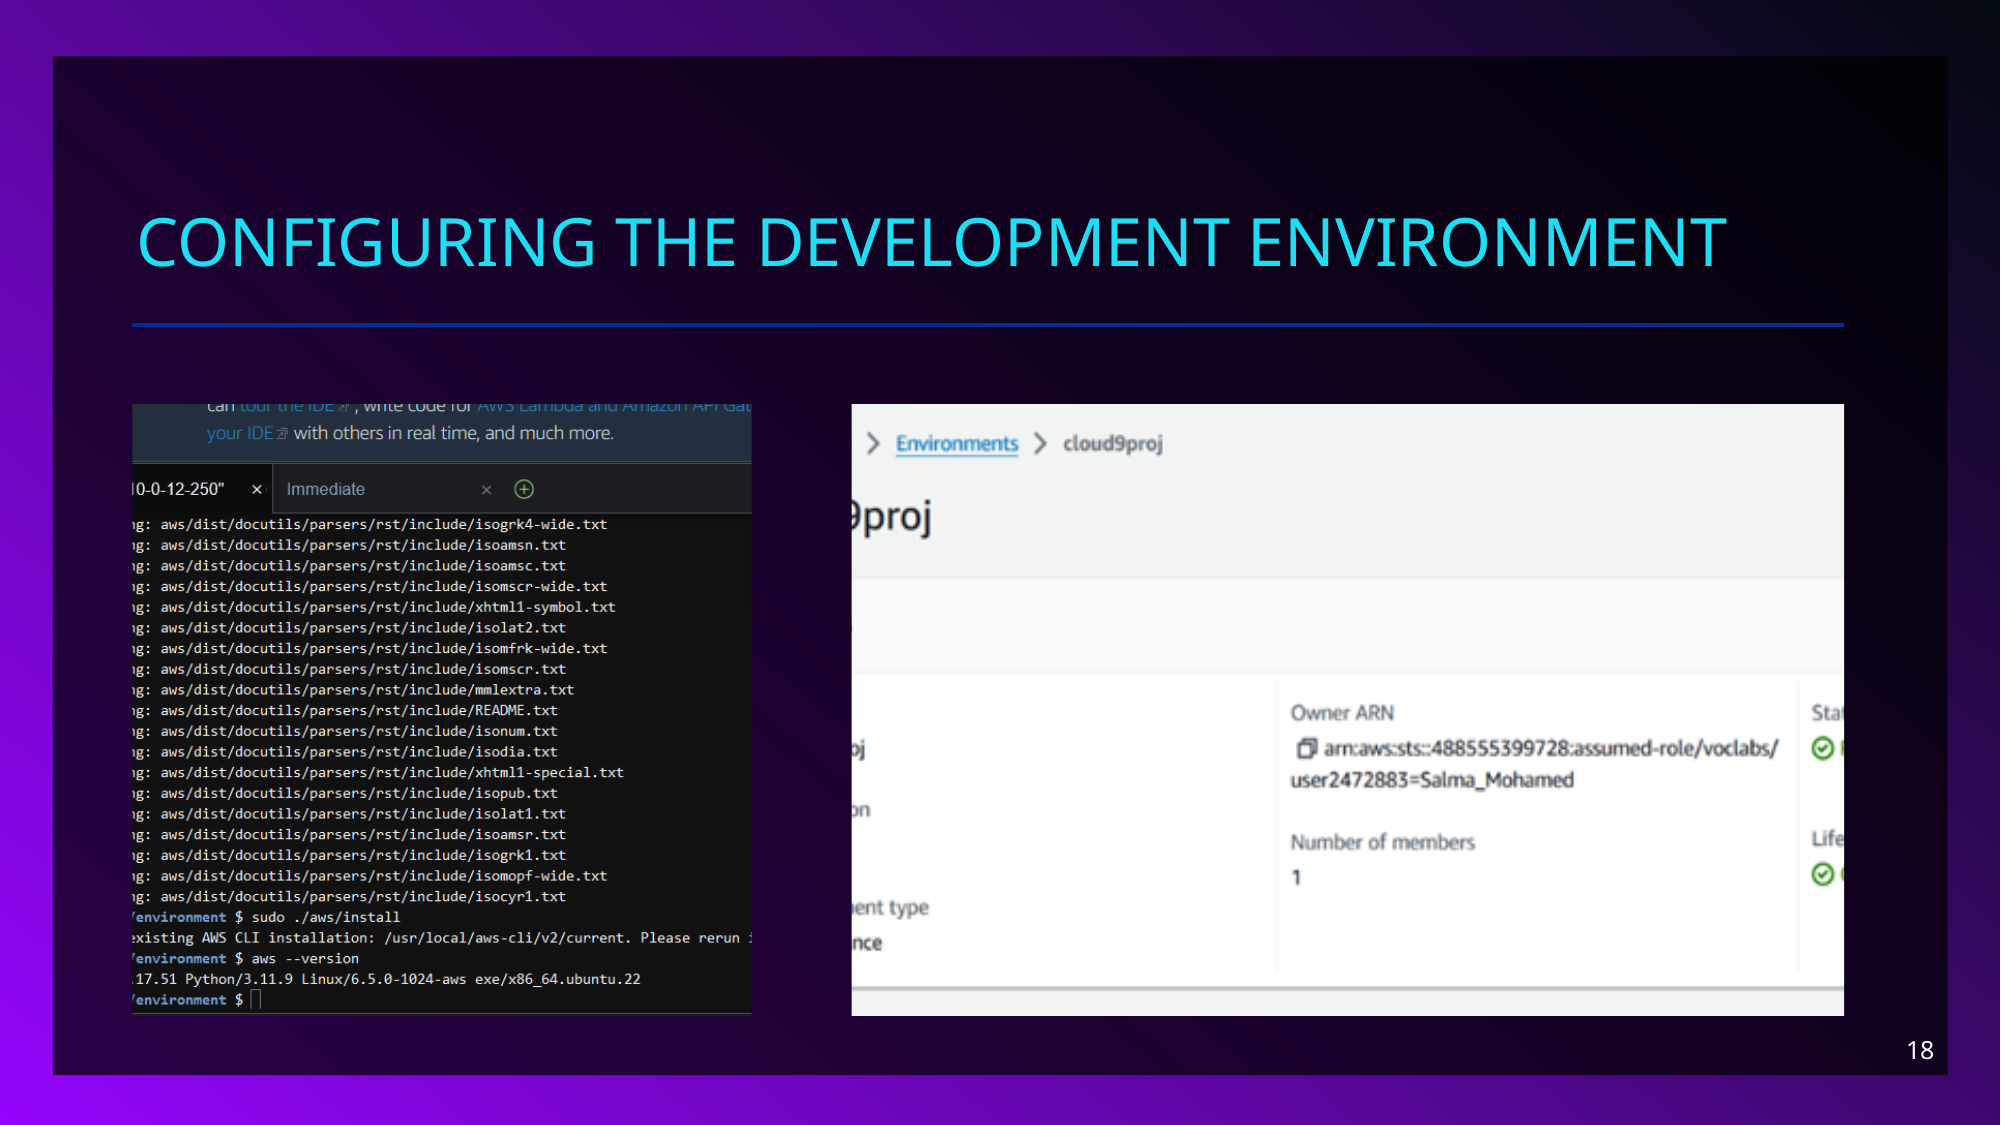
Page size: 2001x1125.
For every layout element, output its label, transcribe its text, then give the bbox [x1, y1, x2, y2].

title Configuring the development environment [121, 70, 1845, 289]
picture [851, 404, 1845, 1016]
slide_number 18 [1499, 1021, 1950, 1082]
picture [132, 404, 752, 1016]
